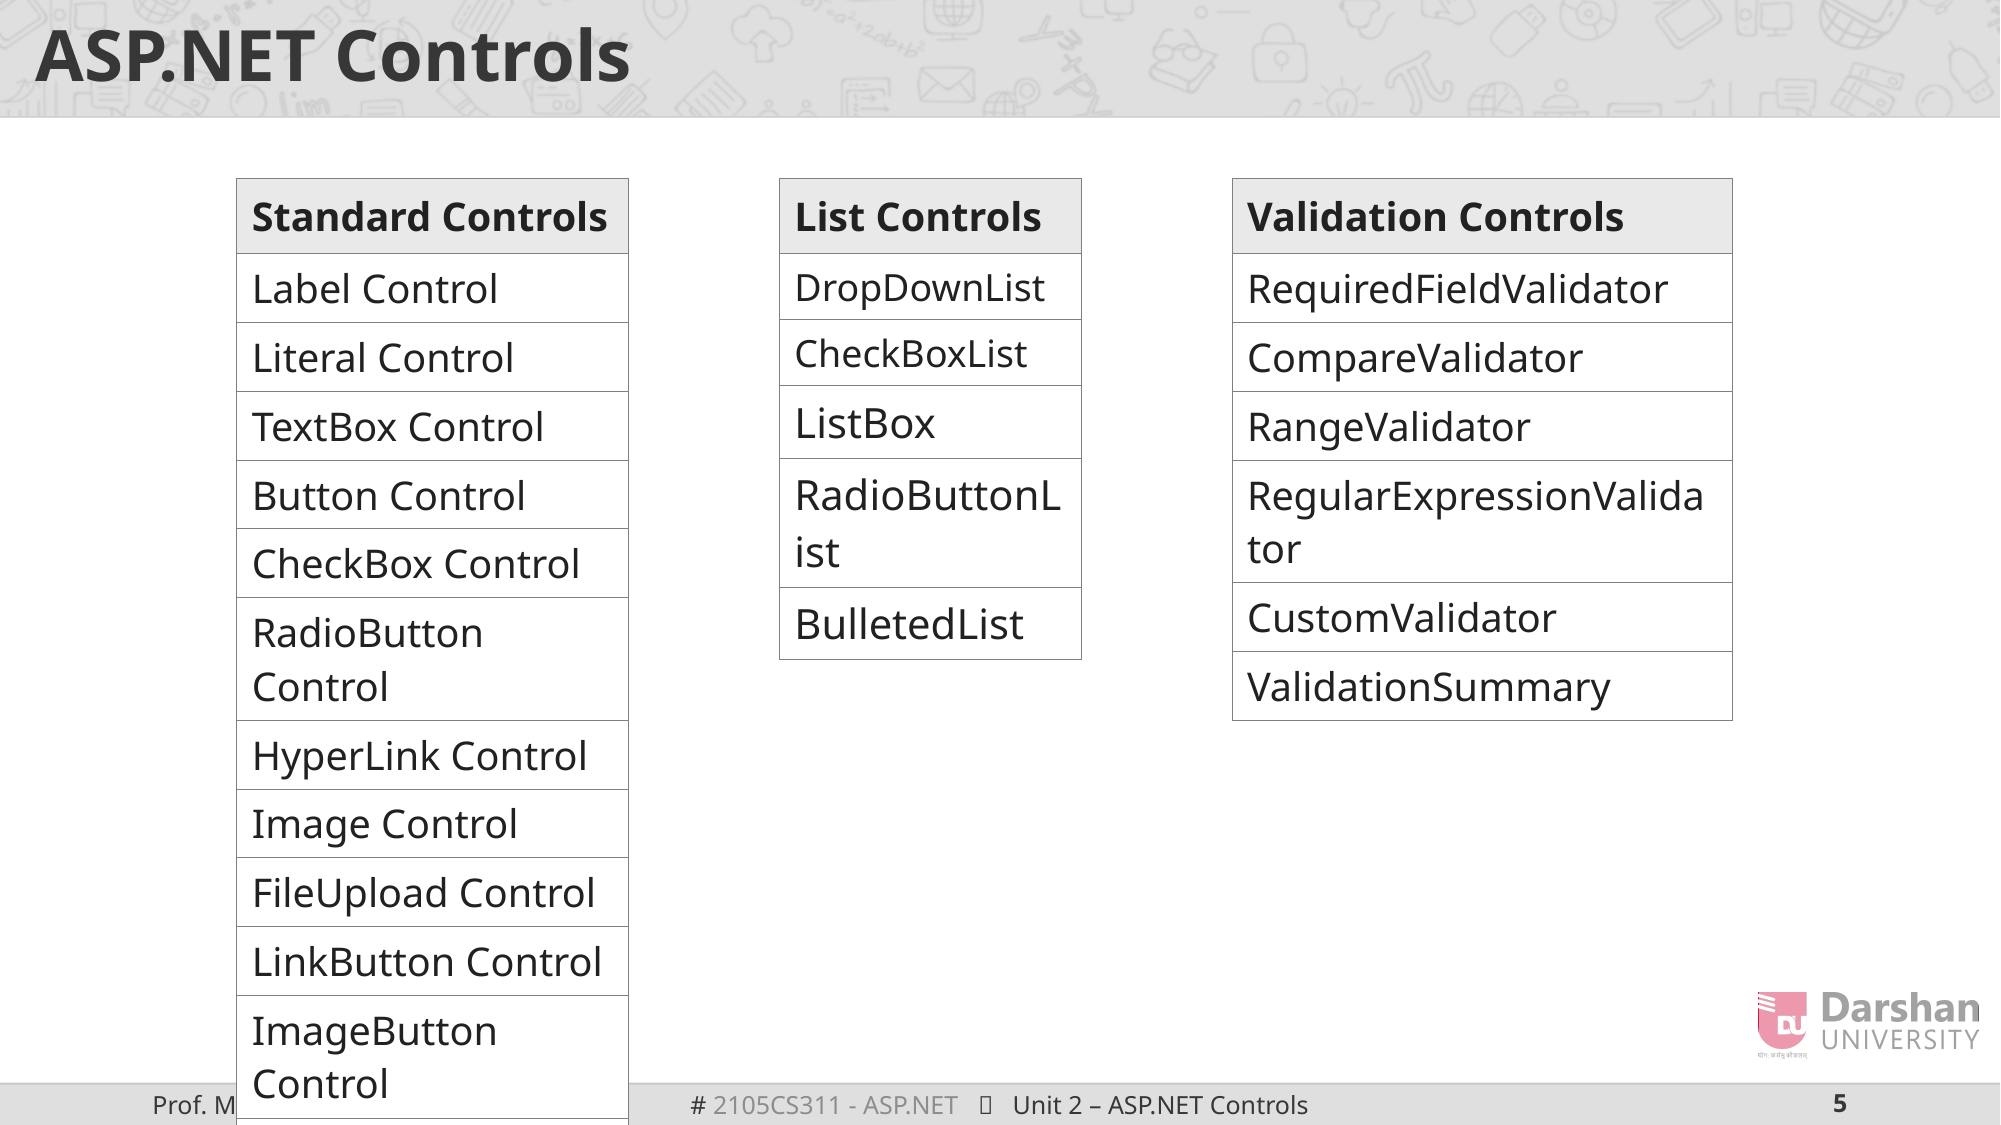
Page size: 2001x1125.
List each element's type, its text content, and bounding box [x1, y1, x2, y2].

table_cell ValidationSummary [1233, 652, 1732, 720]
table_cell CompareValidator [1233, 323, 1732, 391]
table_cell Label Control [237, 254, 628, 322]
table_cell RangeValidator [1233, 392, 1732, 460]
table_cell HyperLink Control [237, 721, 628, 789]
title ASP.NET Controls [0, 0, 2000, 117]
table_cell Button Control [237, 461, 628, 528]
table_cell LinkButton Control [237, 927, 628, 995]
table_cell Image Control [237, 790, 628, 857]
table_cell CustomValidator [1233, 583, 1732, 651]
table_cell CheckBox Control [237, 529, 628, 597]
table_cell RadioButtonList [780, 459, 1081, 587]
table_cell FileUpload Control [237, 858, 628, 926]
table_cell RadioButton Control [237, 598, 628, 720]
table_header Standard Controls [237, 179, 628, 253]
table_cell CheckBoxList [780, 320, 1081, 385]
table_cell HiddenField Control [237, 1119, 628, 1125]
table_header Validation Controls [1233, 179, 1732, 253]
table_header List Controls [780, 179, 1081, 253]
table_cell ListBox [780, 386, 1081, 458]
table_cell BulletedList [780, 588, 1081, 659]
table_cell ImageButton Control [237, 996, 628, 1118]
table_cell RequiredFieldValidator [1233, 254, 1732, 322]
table_cell DropDownList [780, 254, 1081, 319]
table_cell RegularExpressionValidator [1233, 461, 1732, 582]
table_cell TextBox Control [237, 392, 628, 460]
table_cell Literal Control [237, 323, 628, 391]
